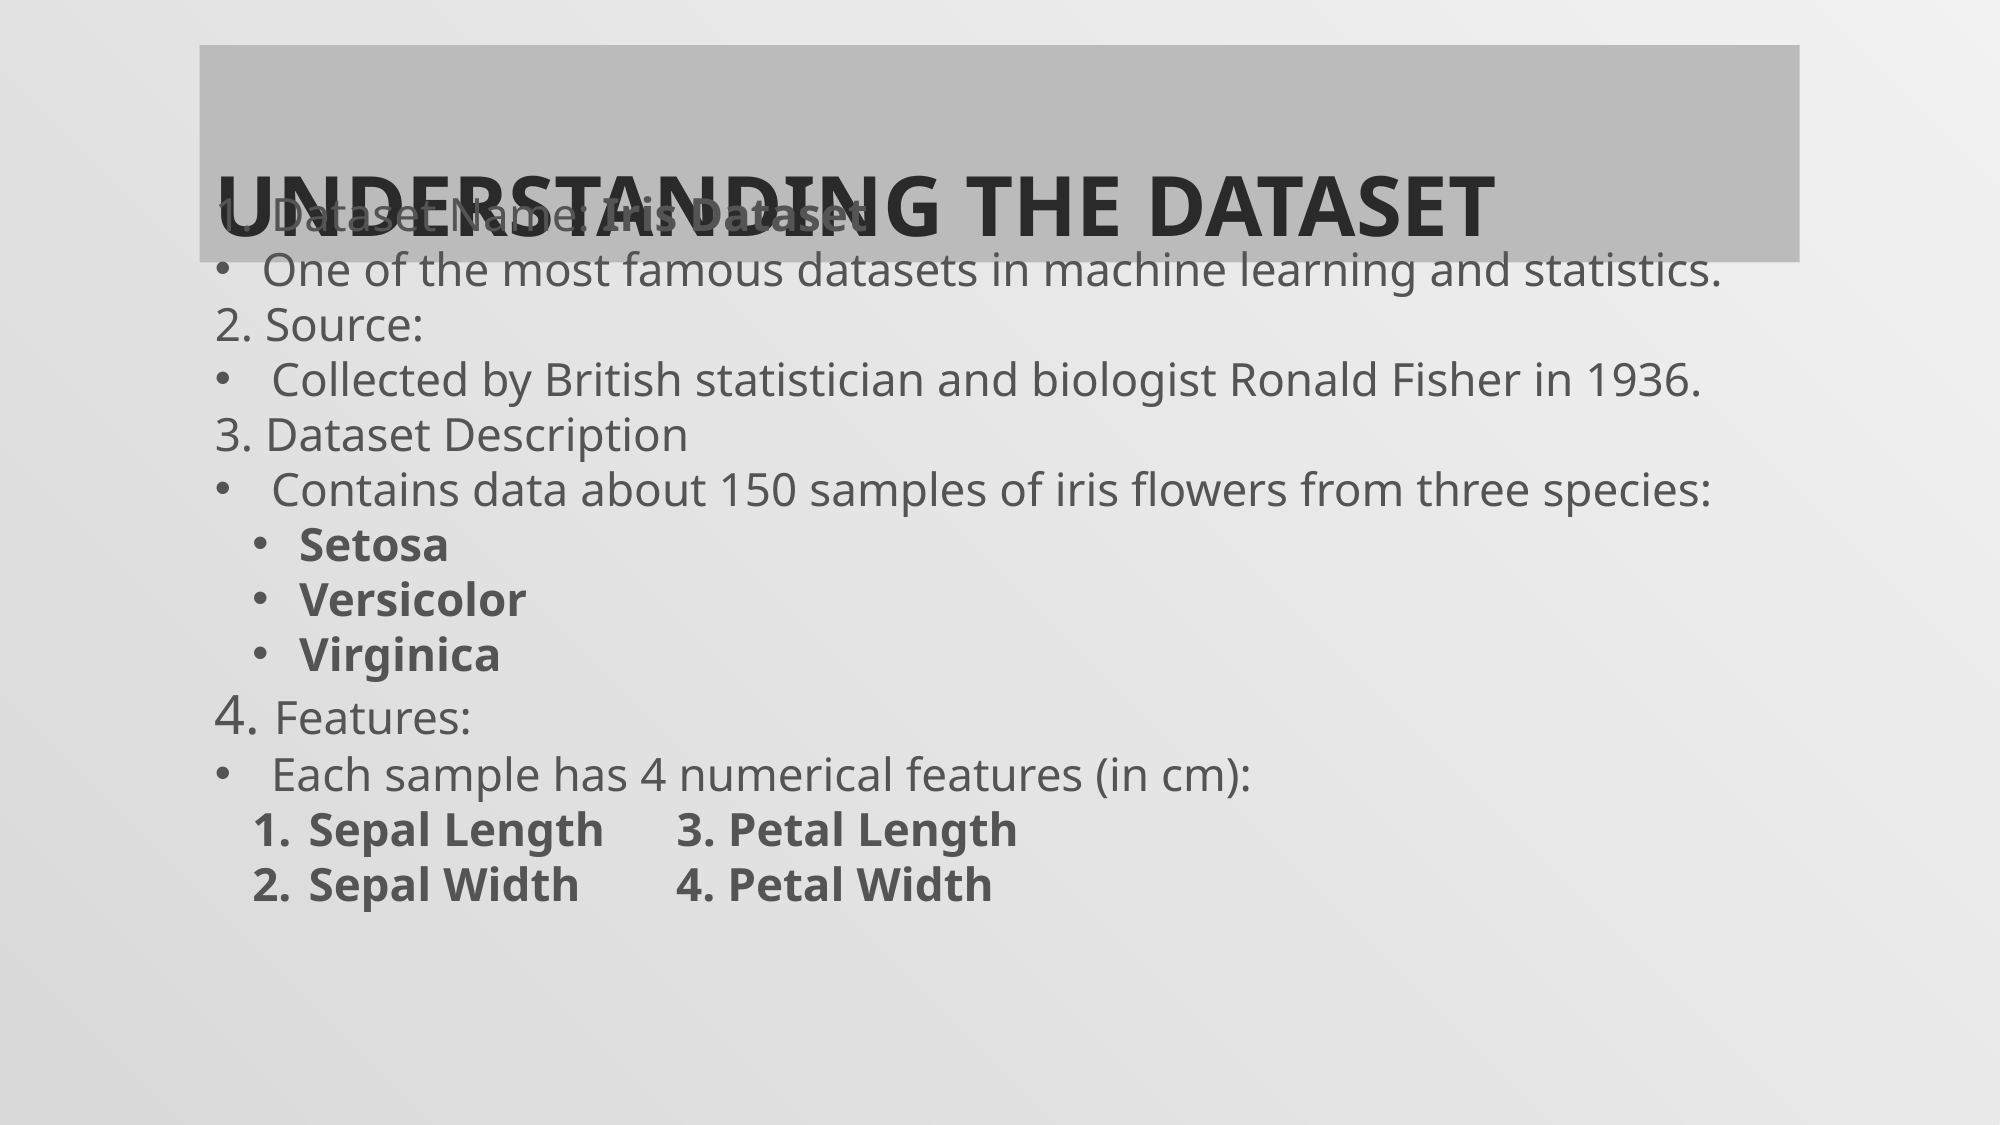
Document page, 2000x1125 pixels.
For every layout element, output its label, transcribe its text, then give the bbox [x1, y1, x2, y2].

list Dataset Name: Iris Dataset One of the most famous datasets in machine learning and statistics. 2. Source: Collected by British statistician and biologist Ronald Fisher in 1936. 3. Dataset Description Contains data about 150 samples of iris flowers from three species: Setosa Versicolor Virginica 4. Features: Each sample has 4 numerical features (in cm): Sepal Length 3. Petal Length Sepal Width 4. Petal Width Petal Length Petal Width [199, 177, 1793, 1125]
title UNDERSTANDING THE DATASET [199, 45, 1800, 263]
